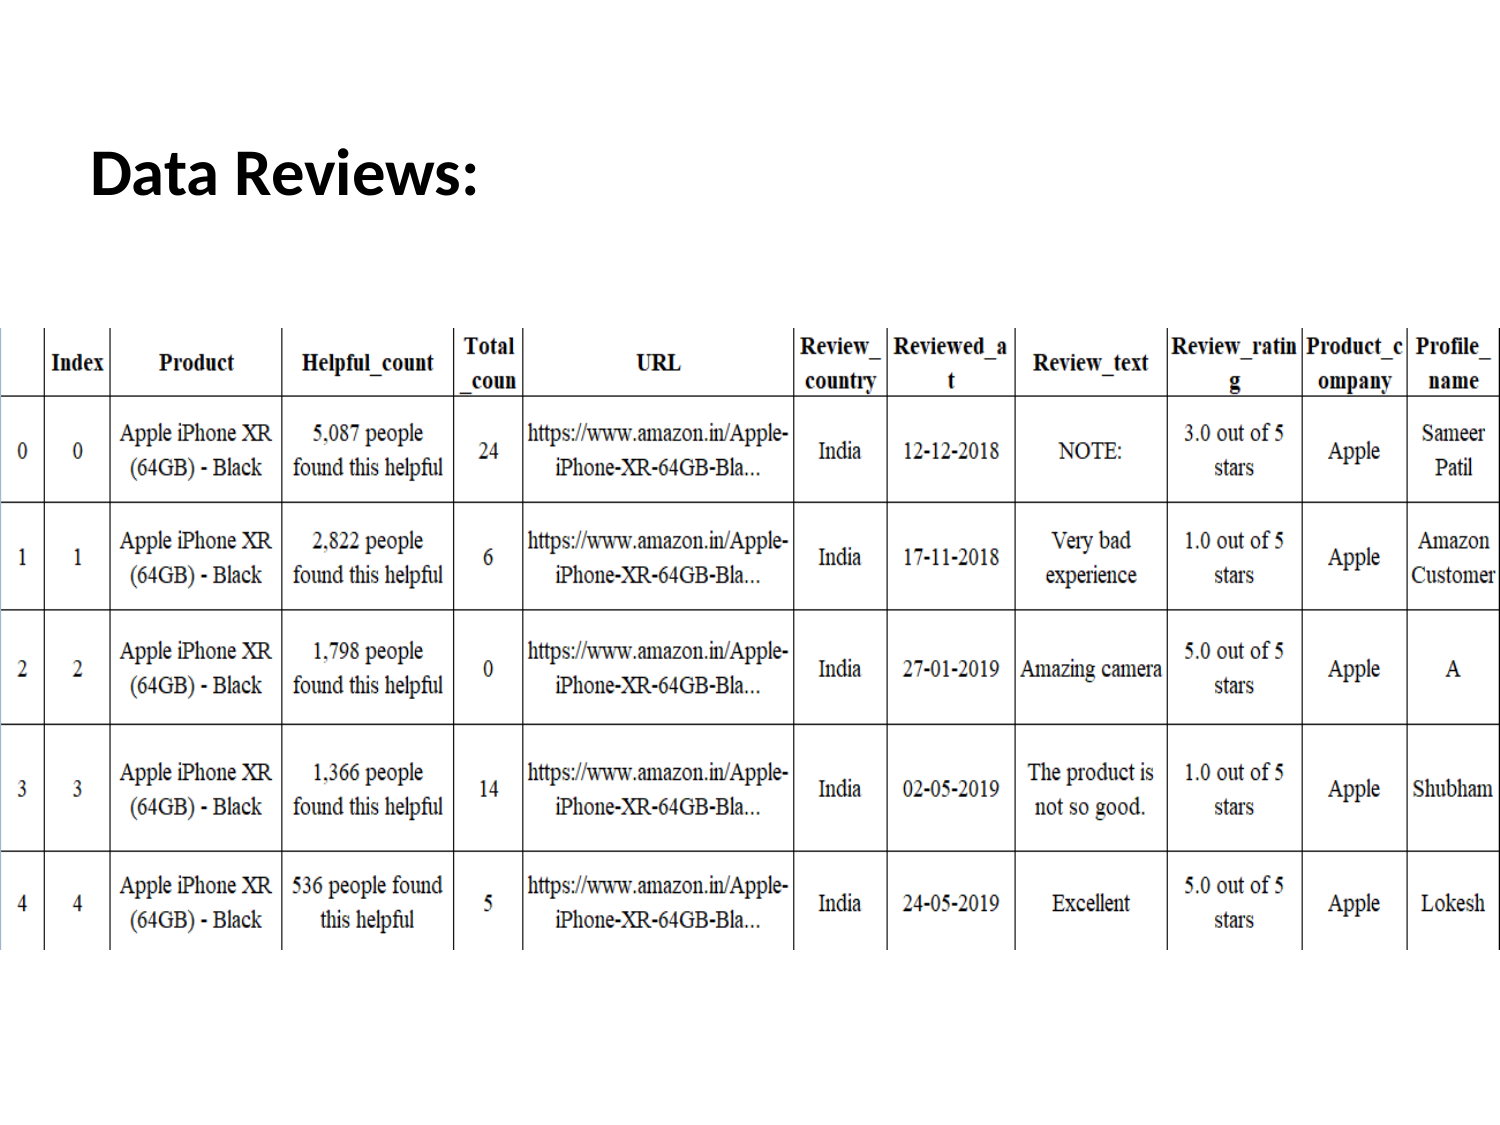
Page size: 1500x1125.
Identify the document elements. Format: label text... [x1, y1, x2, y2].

title Data Reviews: [75, 105, 1425, 233]
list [0, 327, 1500, 950]
